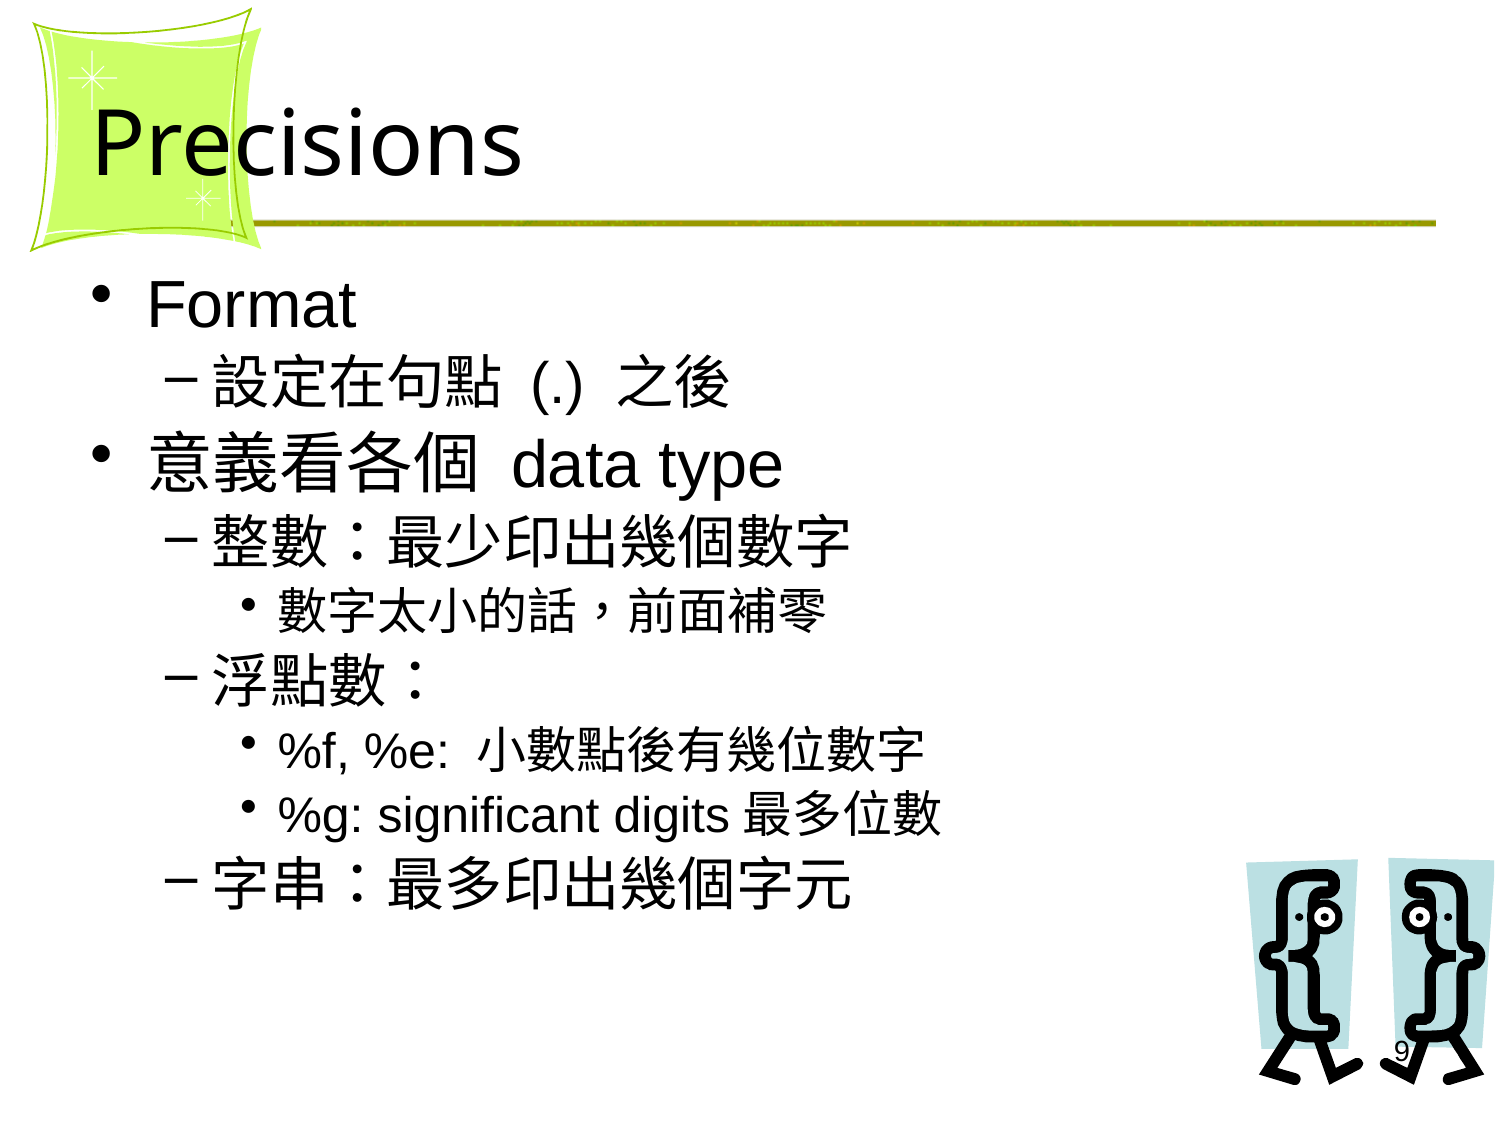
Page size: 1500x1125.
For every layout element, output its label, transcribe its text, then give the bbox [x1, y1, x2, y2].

title Precisions [75, 45, 1425, 233]
picture [257, 214, 1436, 236]
list Format 設定在句點 (.) 之後 意義看各個 data type 整數：最少印出幾個數字 數字太小的話，前面補零 浮點數： %f, %e: 小數點後有幾位數字 %g: significant digits最多位數 字串：最多印出幾個字元 [75, 262, 1425, 1005]
slide_number 9 [1074, 1024, 1426, 1103]
